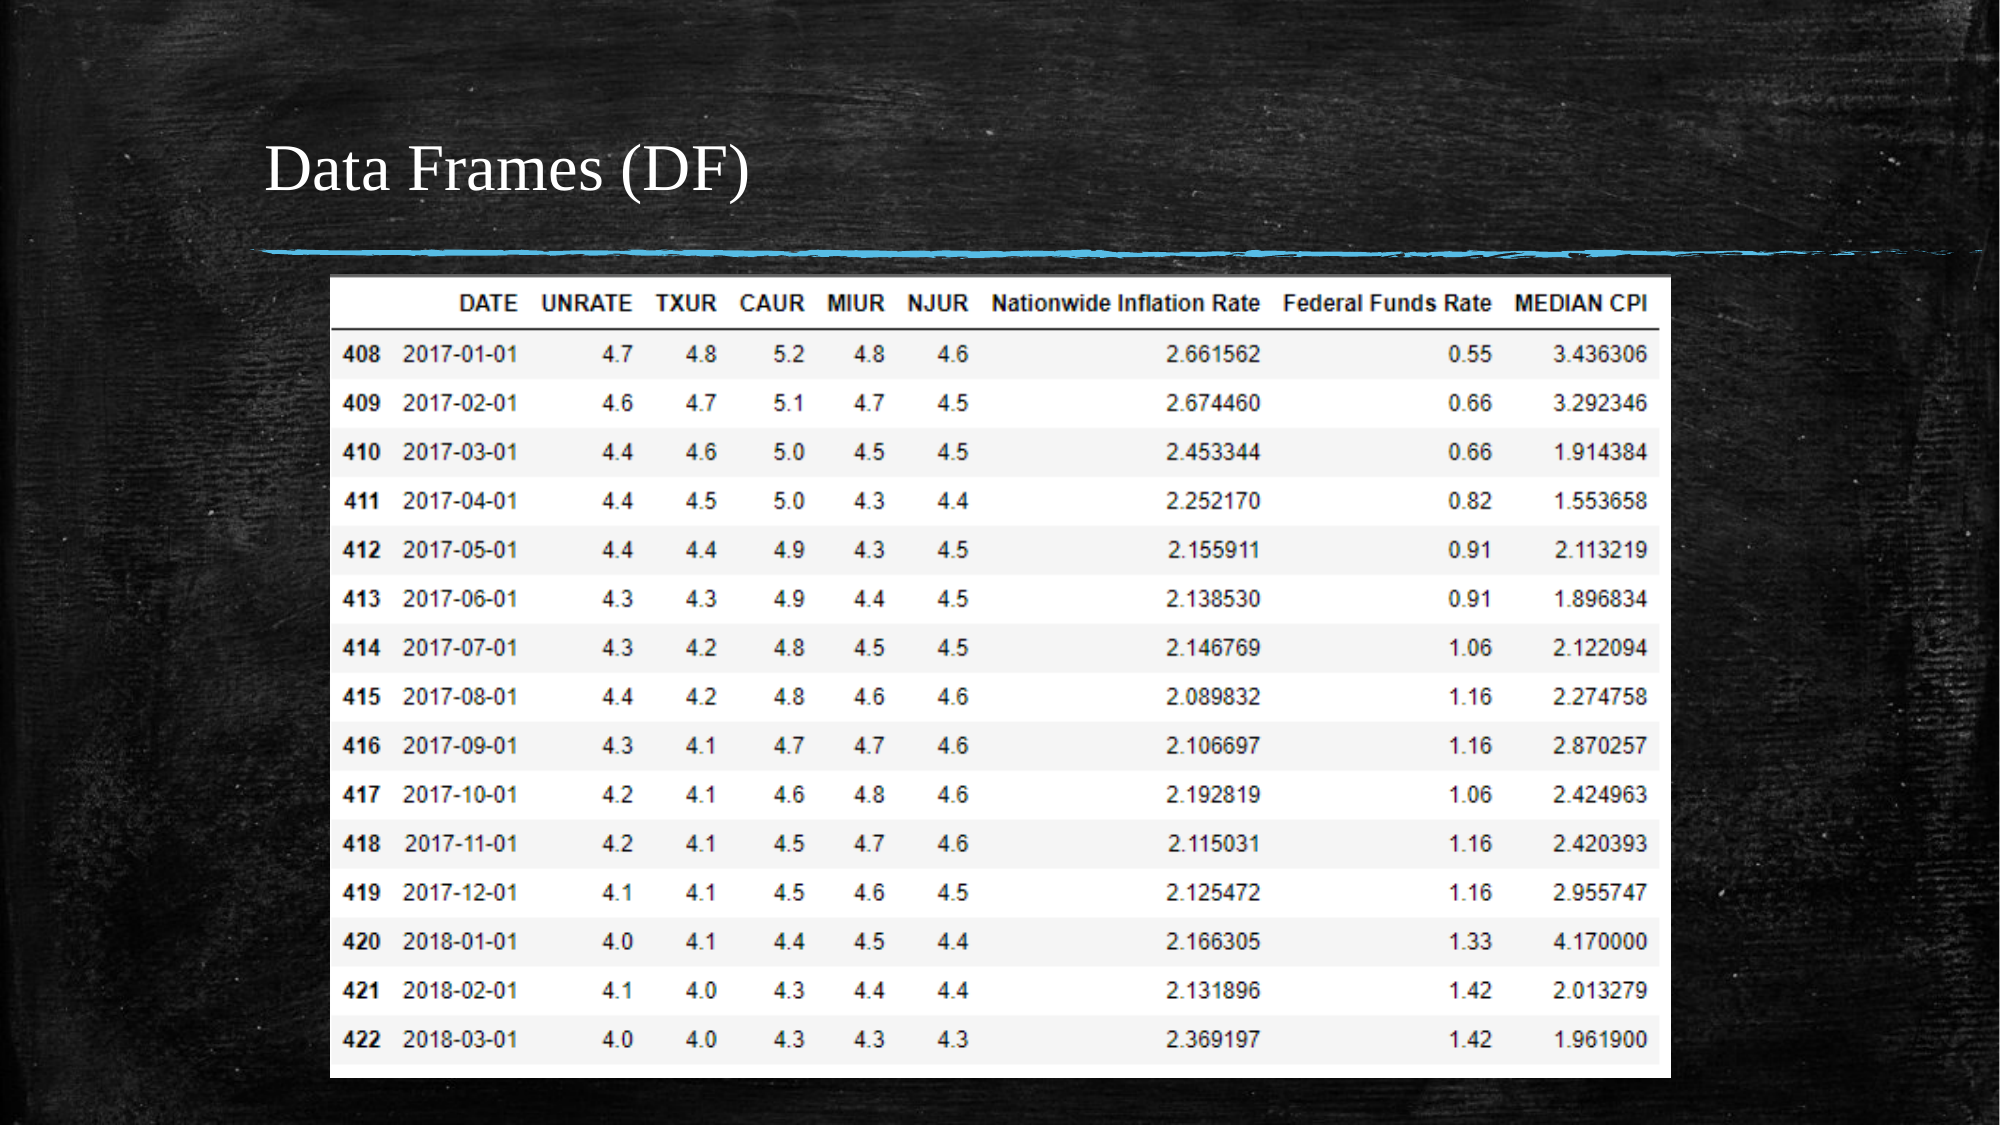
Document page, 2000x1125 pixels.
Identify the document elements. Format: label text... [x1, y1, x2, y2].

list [329, 274, 1671, 1078]
title Data Frames (DF) [249, 45, 1750, 213]
